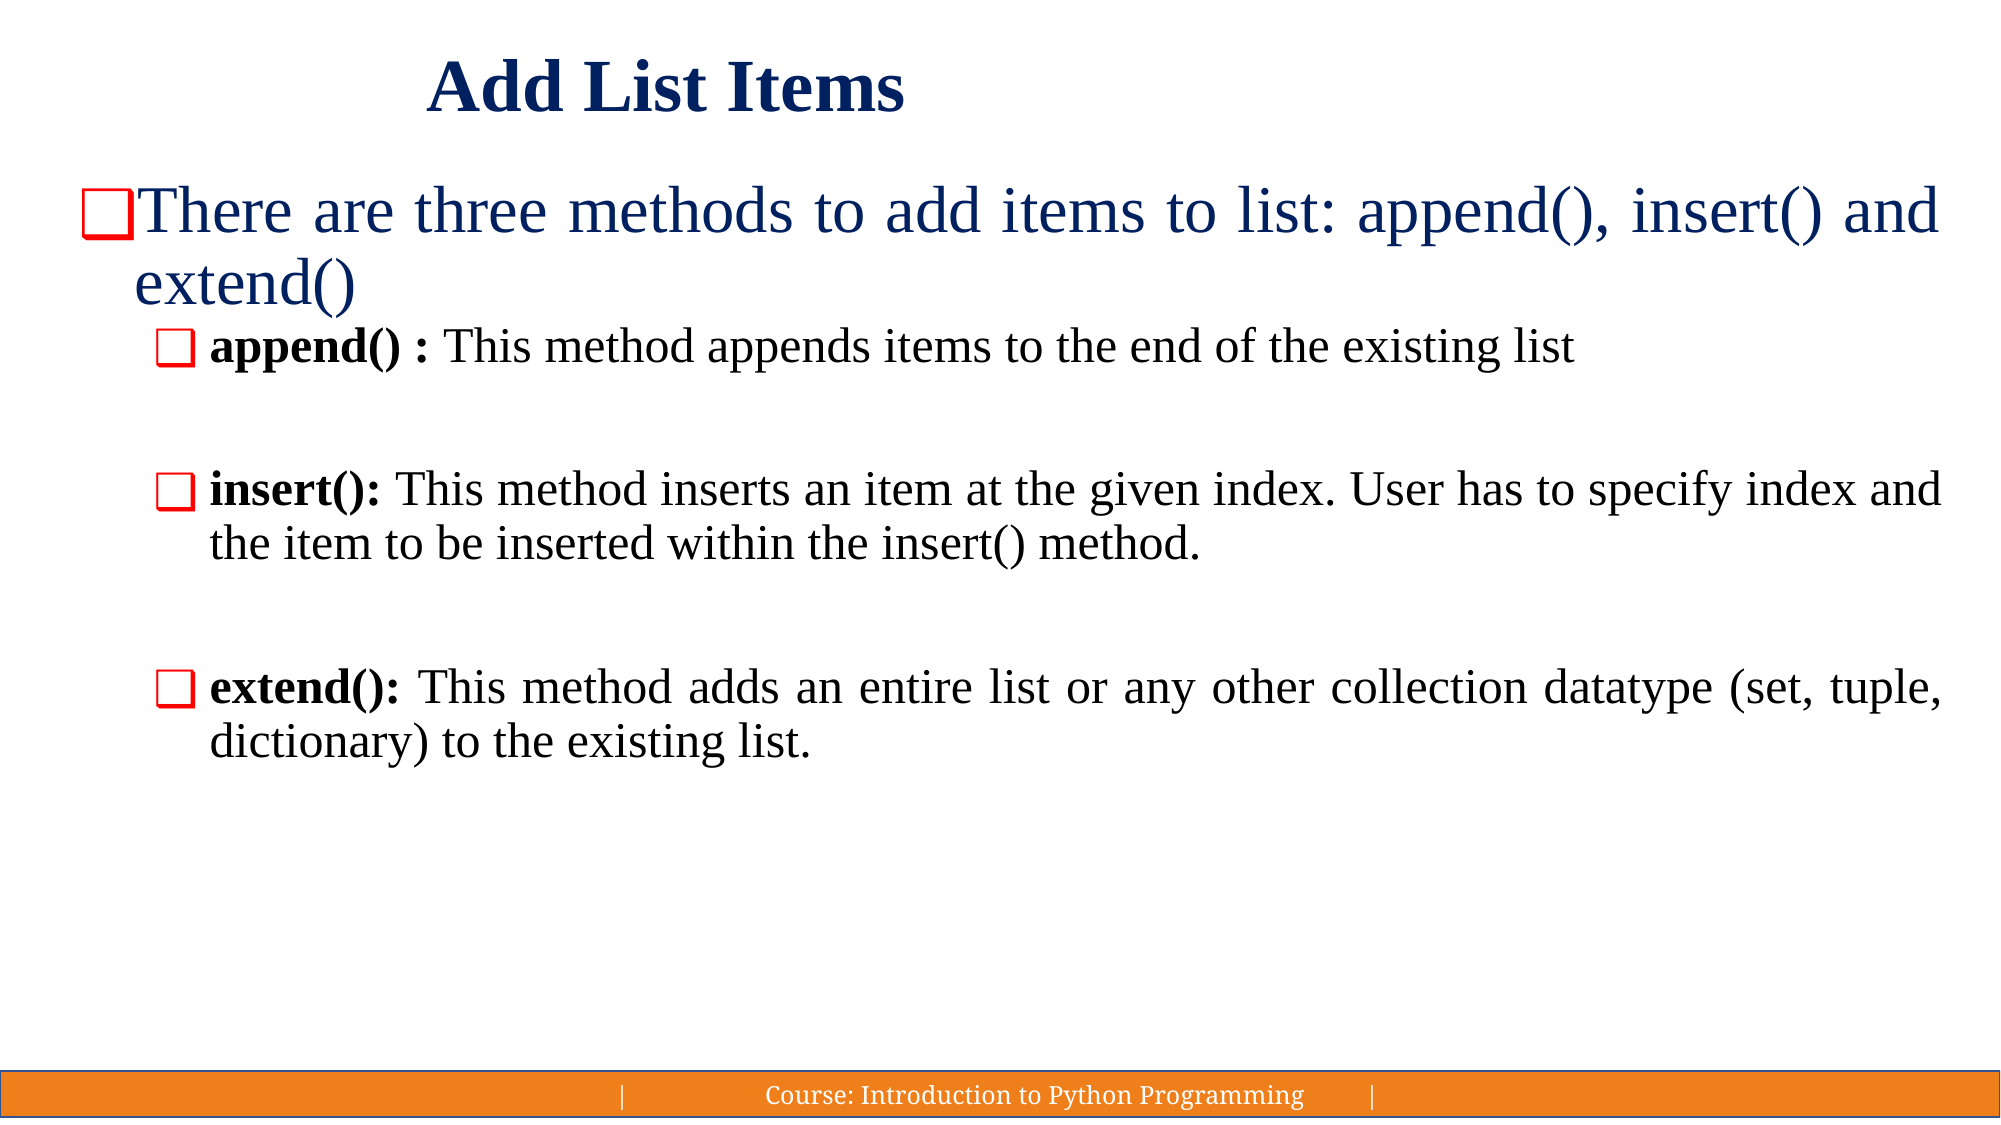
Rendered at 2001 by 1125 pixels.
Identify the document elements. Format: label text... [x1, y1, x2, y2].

list There are three methods to add items to list: append(), insert() and extend() append() : This method appends items to the end of the existing list insert(): This method inserts an item at the given index. User has to specify index and the item to be inserted within the insert() method. extend(): This method adds an entire list or any other collection datatype (set, tuple, dictionary) to the existing list. [63, 167, 1959, 1047]
title Add List Items [411, 39, 1959, 148]
